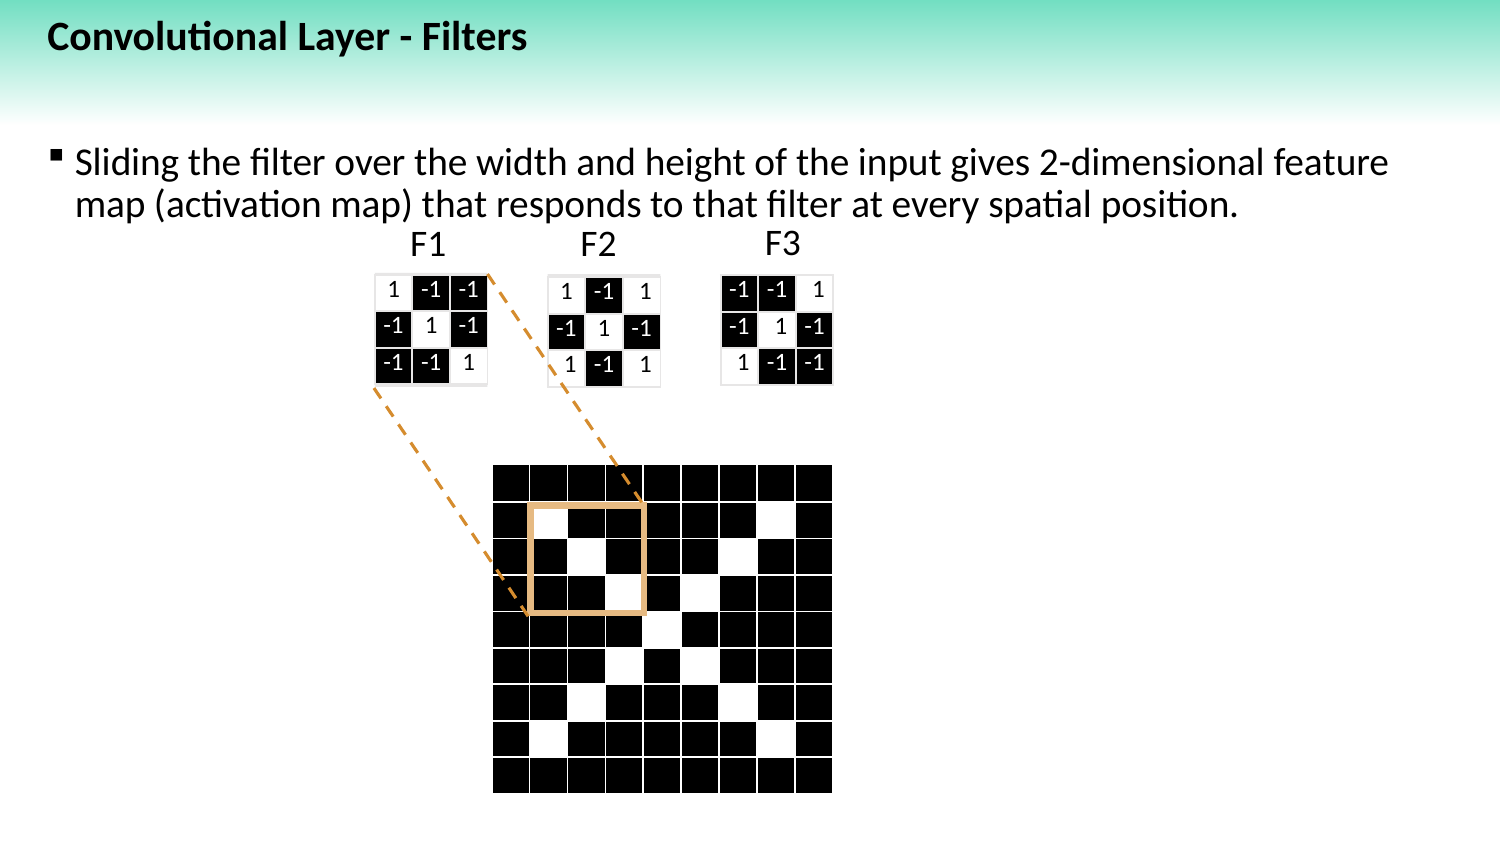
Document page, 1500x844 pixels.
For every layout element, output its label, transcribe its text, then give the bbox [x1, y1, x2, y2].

table_cell [682, 722, 718, 756]
table_cell [720, 722, 756, 756]
table_cell [796, 539, 832, 574]
table_cell [796, 722, 832, 756]
table_header 1 [376, 276, 411, 310]
table_cell [568, 614, 605, 647]
table_cell [493, 620, 529, 647]
table_cell [758, 612, 794, 647]
table_cell [796, 649, 832, 683]
table_cell -1 [797, 349, 832, 384]
table_cell -1 [644, 315, 660, 349]
text_box F1 [395, 211, 467, 271]
table_cell [606, 614, 642, 647]
table_cell [682, 649, 718, 683]
table_cell [682, 685, 718, 720]
table_cell -1 [376, 349, 411, 383]
table_cell -1 [722, 313, 757, 347]
table_cell [568, 685, 605, 720]
table_cell [682, 758, 718, 793]
table_cell [568, 649, 605, 683]
table_cell [720, 539, 756, 574]
table_cell [530, 758, 567, 793]
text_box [487, 273, 644, 506]
table_cell -1 [722, 349, 757, 384]
table_cell [720, 503, 756, 538]
table_cell [530, 649, 567, 683]
table_header [644, 465, 680, 501]
table_cell -1 [759, 349, 795, 384]
table_cell [720, 649, 756, 683]
table_header [682, 465, 718, 501]
table_cell [645, 539, 680, 574]
table_cell [682, 503, 718, 538]
table_cell [493, 649, 529, 683]
table_cell [493, 685, 529, 720]
table_cell [568, 722, 605, 756]
table_header -1 [644, 278, 660, 313]
table_cell [758, 649, 794, 683]
table_header -1 [759, 276, 795, 311]
list Sliding the filter over the width and height of the input gives 2-dimensional feature map (activation map) that responds to that filter at every spatial position. [32, 133, 1458, 264]
table_cell [758, 503, 794, 538]
table_cell 1 [451, 349, 487, 383]
table_cell [796, 612, 832, 647]
text_box F3 [750, 210, 851, 270]
table_header -1 [413, 276, 449, 310]
table_cell [758, 722, 794, 756]
text_box F2 [565, 211, 667, 271]
table_cell [796, 758, 832, 793]
table_cell -1 [451, 312, 487, 347]
table_header [758, 465, 794, 501]
table_cell [796, 685, 832, 720]
table_cell [682, 612, 718, 647]
table_cell [568, 758, 605, 793]
table_cell [796, 503, 832, 538]
table_cell [720, 612, 756, 647]
table_cell [644, 722, 680, 756]
table_header -1 [797, 276, 832, 311]
table_cell [606, 758, 642, 793]
table_cell [720, 758, 756, 793]
table_cell [644, 685, 680, 720]
table_cell -1 [759, 313, 795, 347]
table_cell -1 [797, 313, 832, 347]
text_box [373, 387, 531, 620]
table_cell [530, 614, 567, 647]
table_cell 1 [413, 312, 449, 347]
table_header [720, 465, 756, 501]
table_cell [530, 722, 567, 756]
text_box Convolutional Layer - Filters [32, 0, 1080, 66]
table_cell [606, 649, 642, 683]
table_cell [493, 722, 529, 756]
table_cell [606, 722, 642, 756]
table_cell [796, 576, 832, 611]
table_cell [530, 685, 567, 720]
table_header [796, 465, 832, 501]
table_cell [644, 503, 680, 538]
table_cell [682, 539, 718, 574]
table_header -1 [722, 276, 757, 311]
table_cell [758, 539, 794, 574]
table_cell -1 [644, 351, 660, 386]
table_cell [720, 576, 756, 611]
table_cell [644, 758, 680, 793]
table_cell [645, 576, 680, 611]
table_header -1 [451, 276, 487, 310]
table_cell [493, 758, 529, 793]
table_cell [682, 576, 718, 611]
table_cell [606, 685, 642, 720]
table_cell -1 [376, 312, 411, 347]
table_cell [758, 758, 794, 793]
table_cell [644, 612, 680, 647]
table_cell [720, 685, 756, 720]
table_cell [758, 576, 794, 611]
text_box [531, 505, 645, 614]
table_cell [644, 649, 680, 683]
table_cell [758, 685, 794, 720]
table_cell -1 [413, 349, 449, 383]
